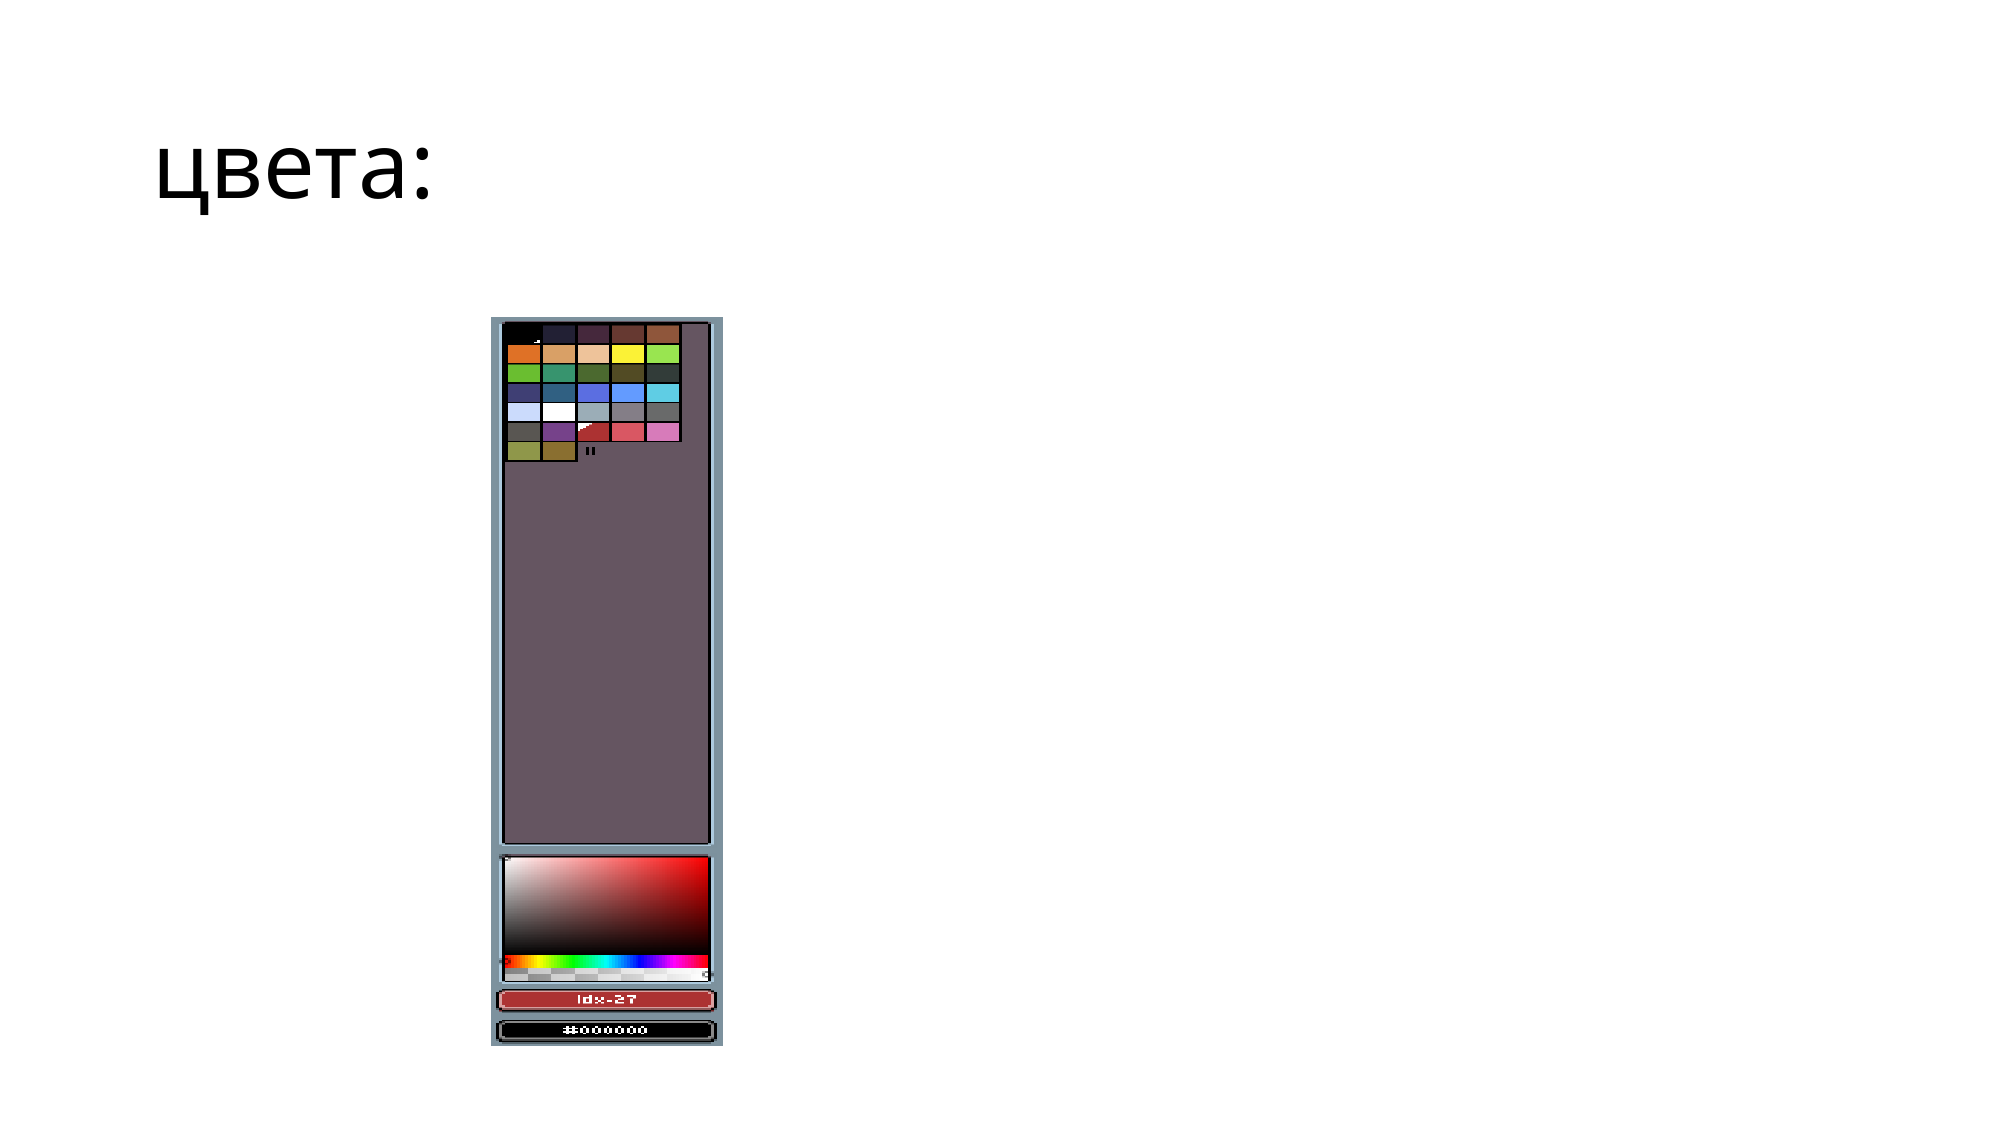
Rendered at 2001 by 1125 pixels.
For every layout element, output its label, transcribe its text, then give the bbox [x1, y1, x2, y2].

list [491, 317, 723, 1047]
title цвета: [137, 59, 1863, 278]
